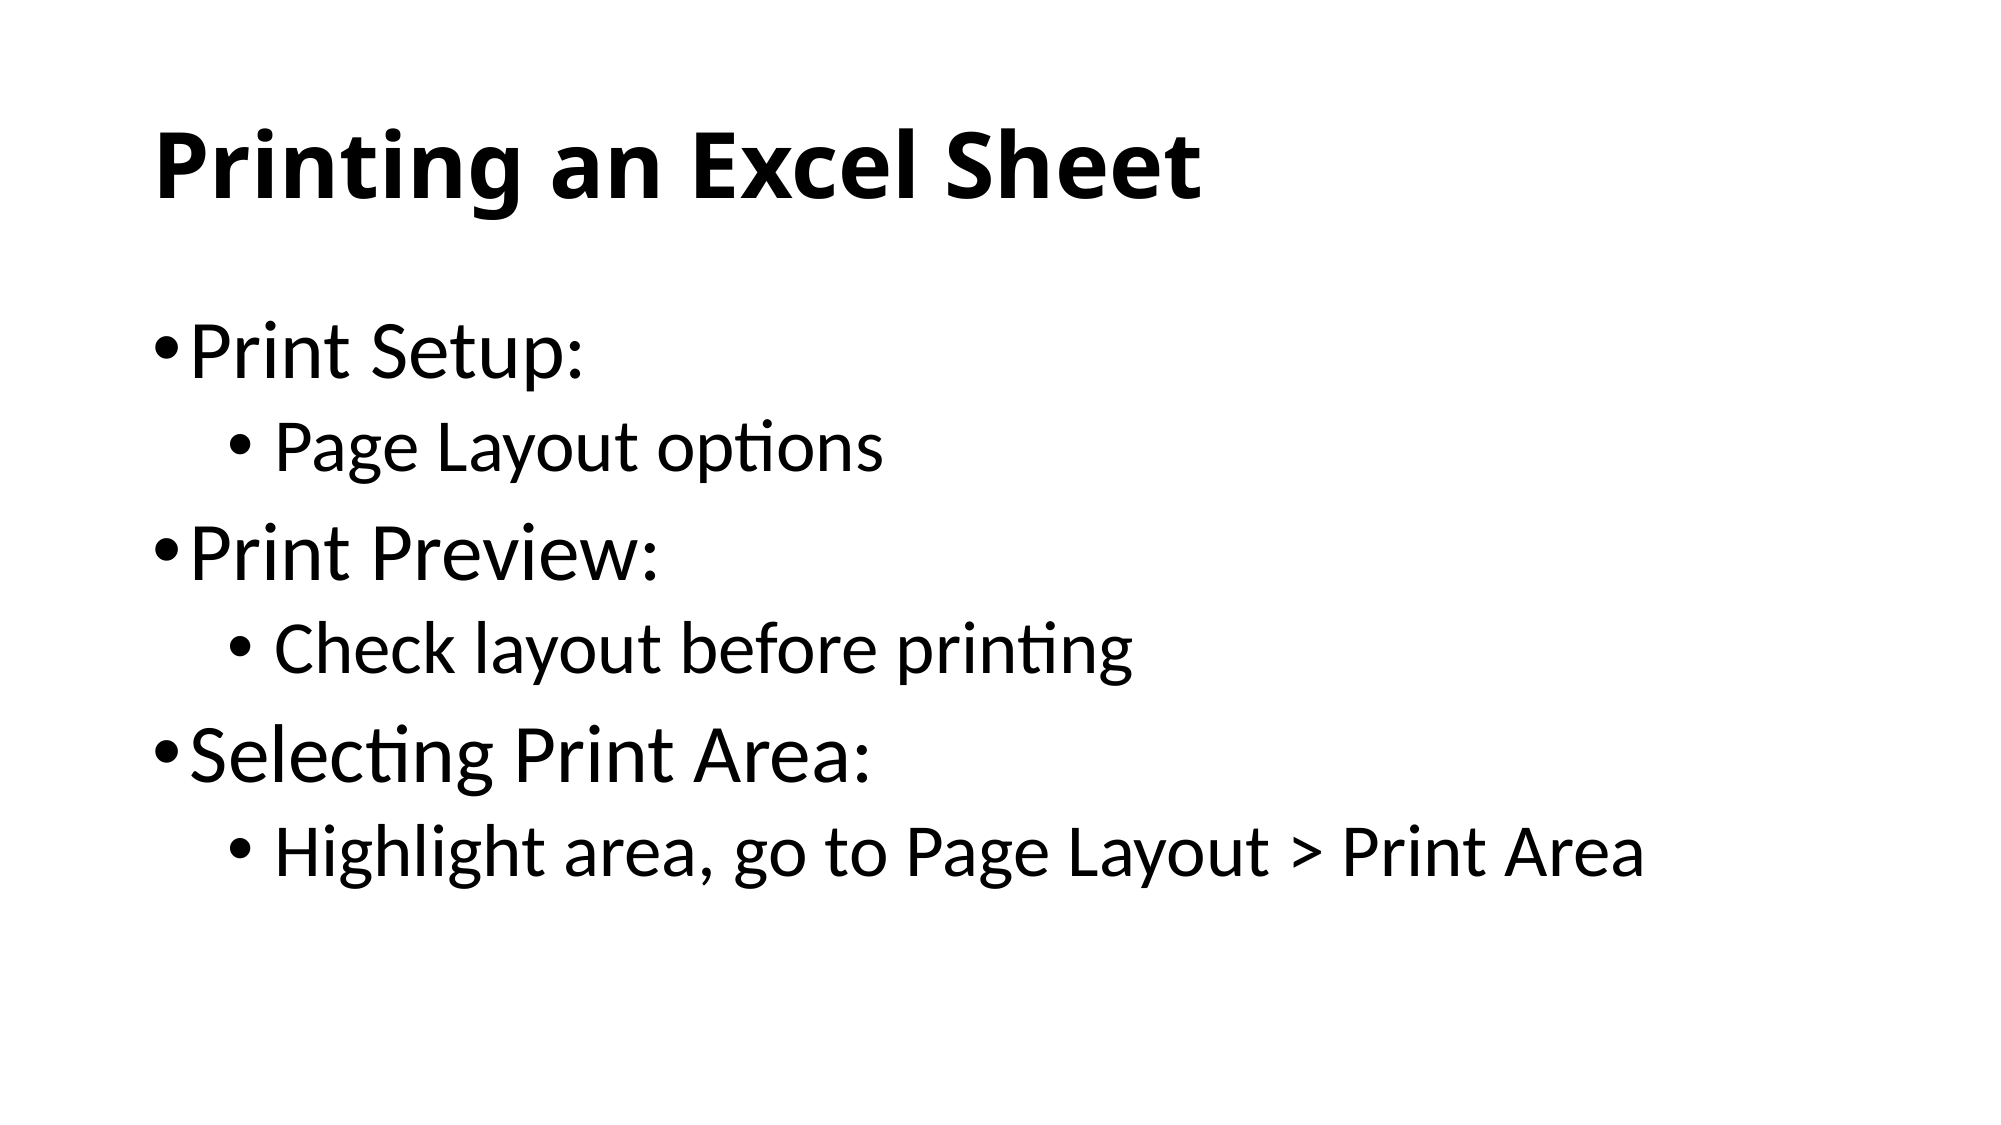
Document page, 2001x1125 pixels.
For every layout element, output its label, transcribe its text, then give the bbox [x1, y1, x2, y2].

title Printing an Excel Sheet [137, 59, 1863, 278]
list Print Setup: Page Layout options Print Preview: Check layout before printing Selecting Print Area: Highlight area, go to Page Layout > Print Area [137, 299, 1863, 1014]
